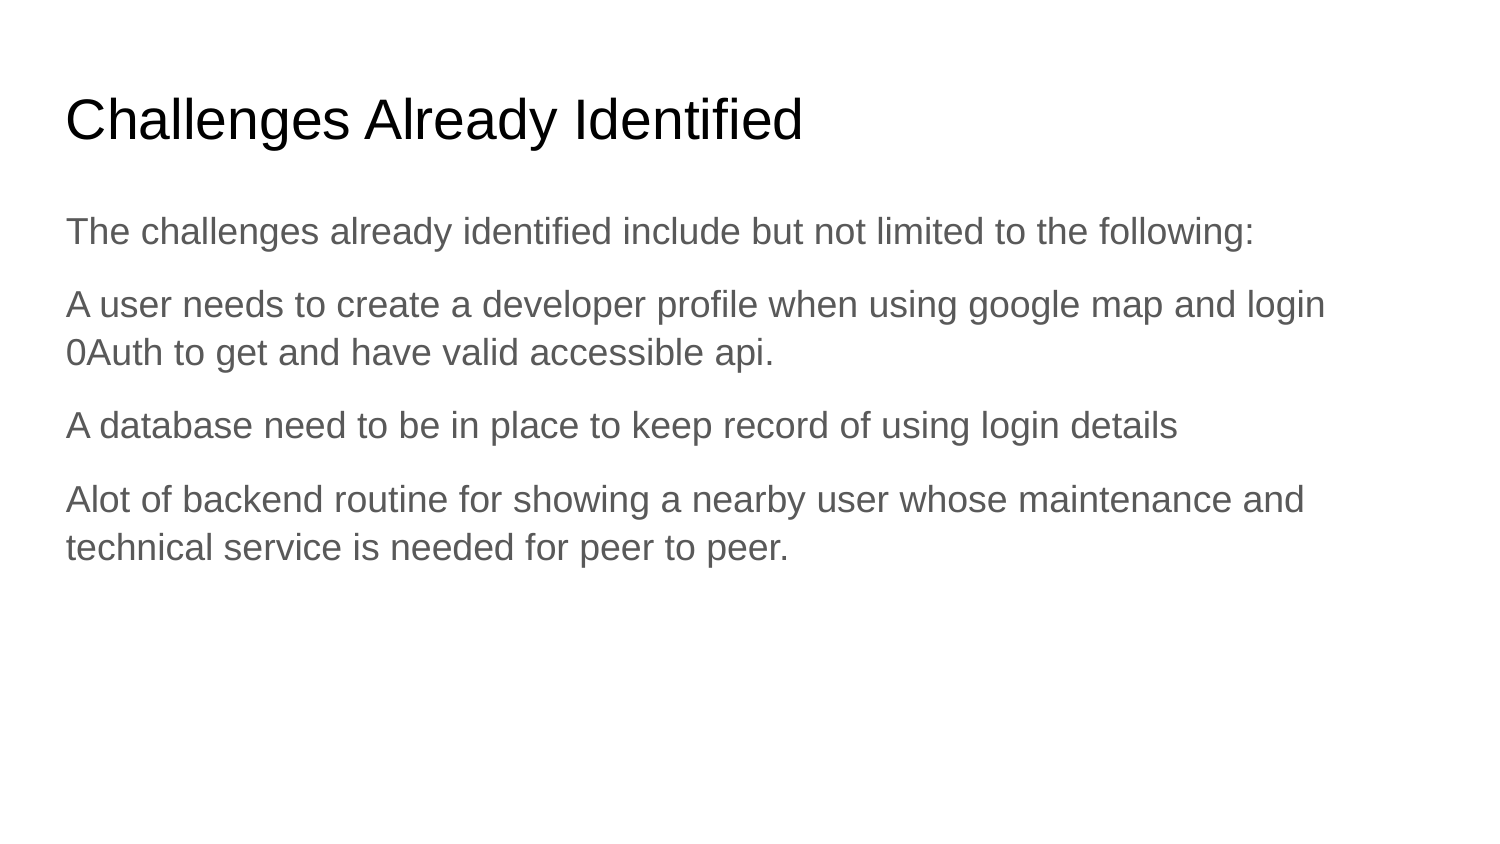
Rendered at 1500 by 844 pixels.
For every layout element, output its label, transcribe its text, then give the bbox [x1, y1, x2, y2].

text_box The challenges already identified include but not limited to the following: A user needs to create a developer profile when using google map and login 0Auth to get and have valid accessible api. A database need to be in place to keep record of using login details Alot of backend routine for showing a nearby user whose maintenance and technical service is needed for peer to peer. [51, 188, 1449, 750]
text_box Challenges Already Identified [51, 72, 1449, 167]
